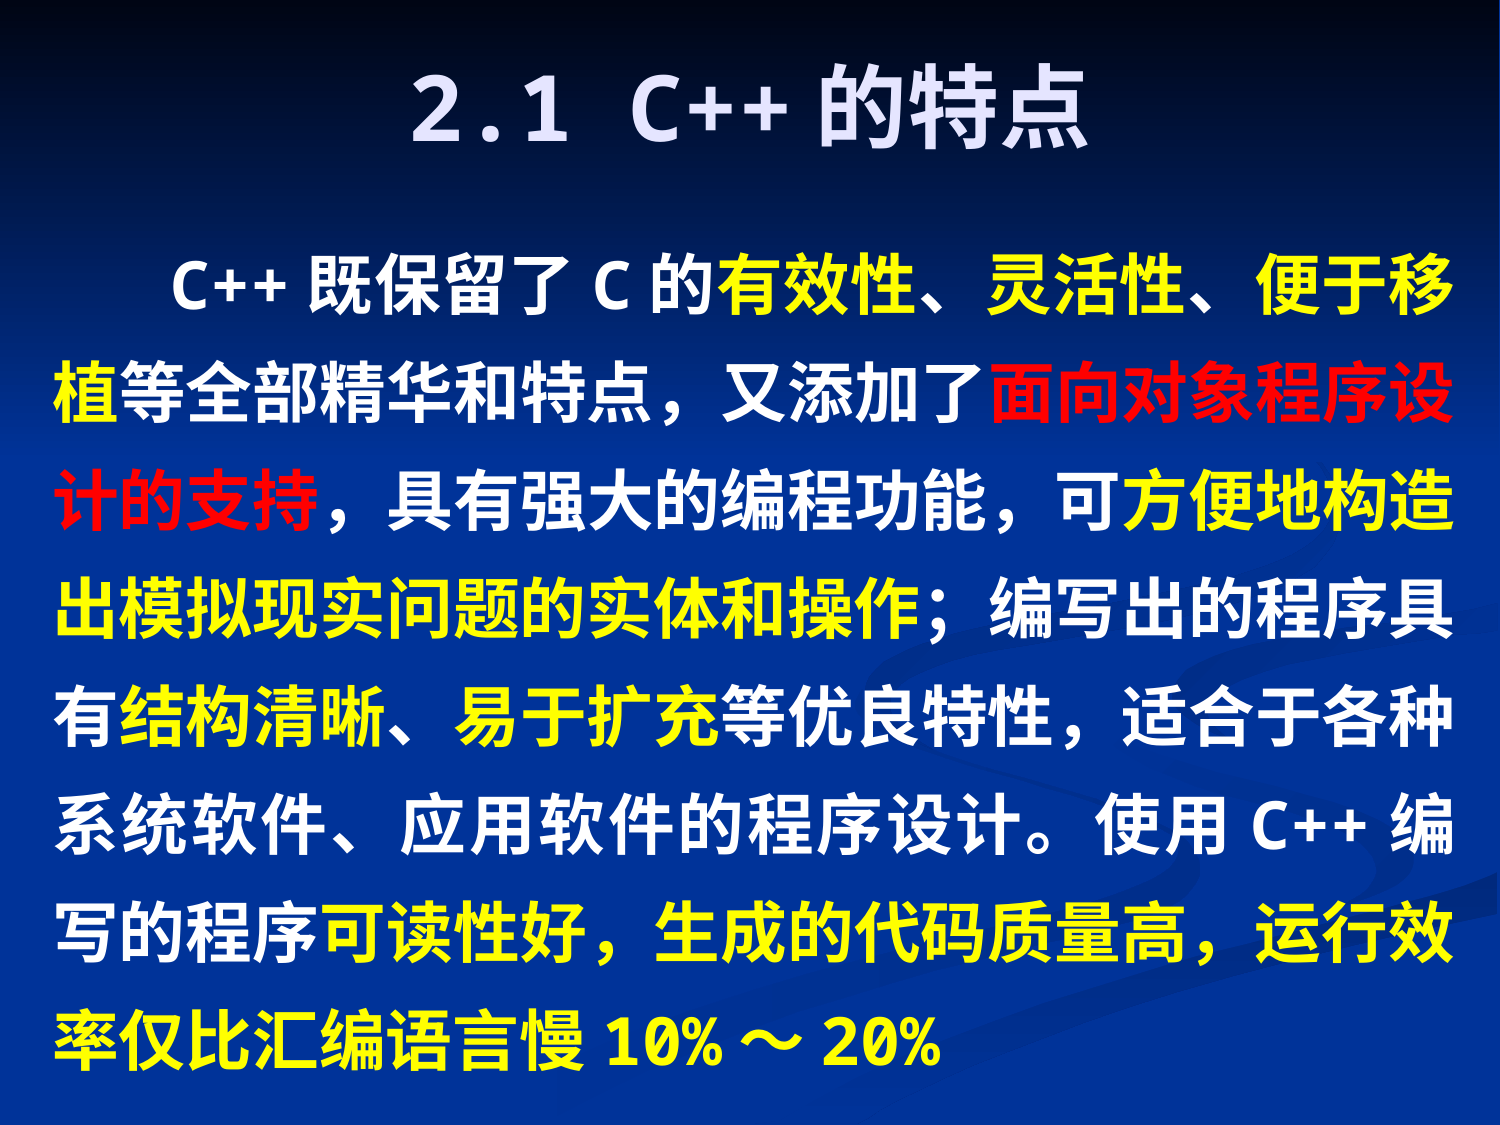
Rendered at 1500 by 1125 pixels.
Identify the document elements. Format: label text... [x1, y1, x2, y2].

text_box 2.1 C++的特点 [0, 2, 1500, 169]
text_box C++既保留了C的有效性、灵活性、便于移植等全部精华和特点，又添加了面向对象程序设计的支持，具有强大的编程功能，可方便地构造出模拟现实问题的实体和操作；编写出的程序具有结构清晰、易于扩充等优良特性，适合于各种系统软件、应用软件的程序设计。使用C++编写的程序可读性好，生成的代码质量高，运行效率仅比汇编语言慢10%～20% [37, 207, 1471, 1086]
